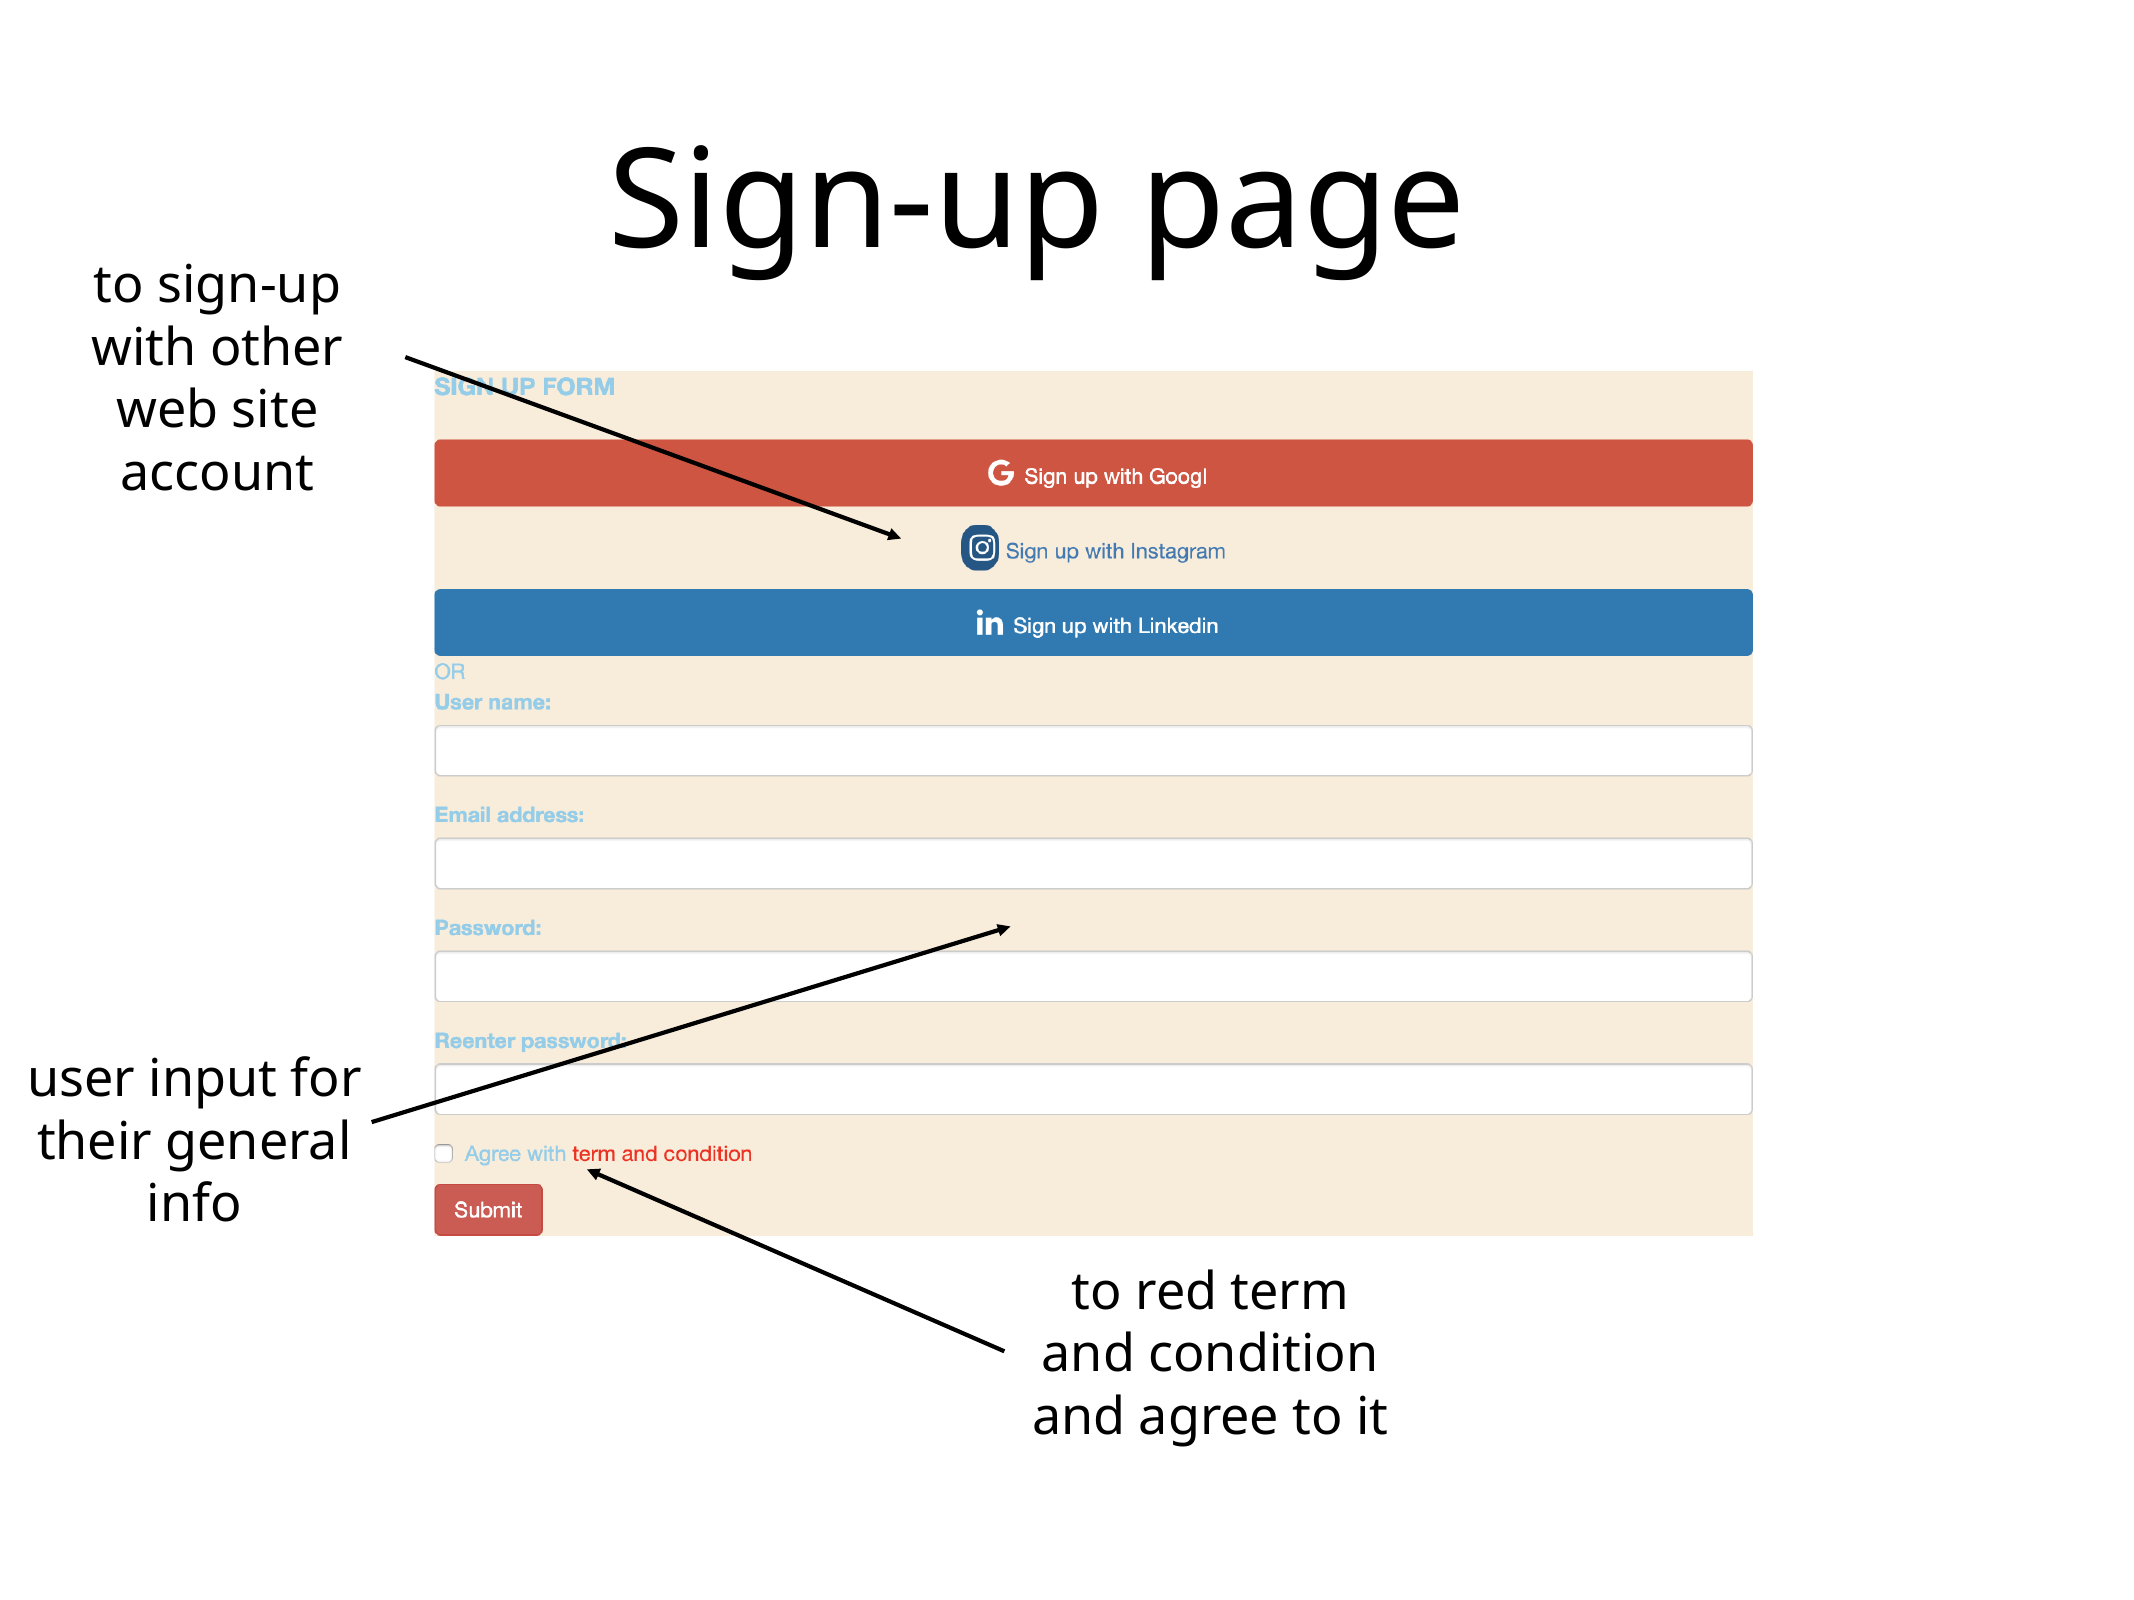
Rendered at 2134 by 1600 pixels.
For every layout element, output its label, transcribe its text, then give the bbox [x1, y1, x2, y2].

title Sign-up page [178, 97, 1897, 284]
picture [396, 345, 1832, 1337]
text_box to red term and condition and agree to it [1022, 1337, 1399, 1552]
text_box user input for their general info [6, 1036, 383, 1286]
text_box to sign-up with other web site account [29, 242, 406, 732]
